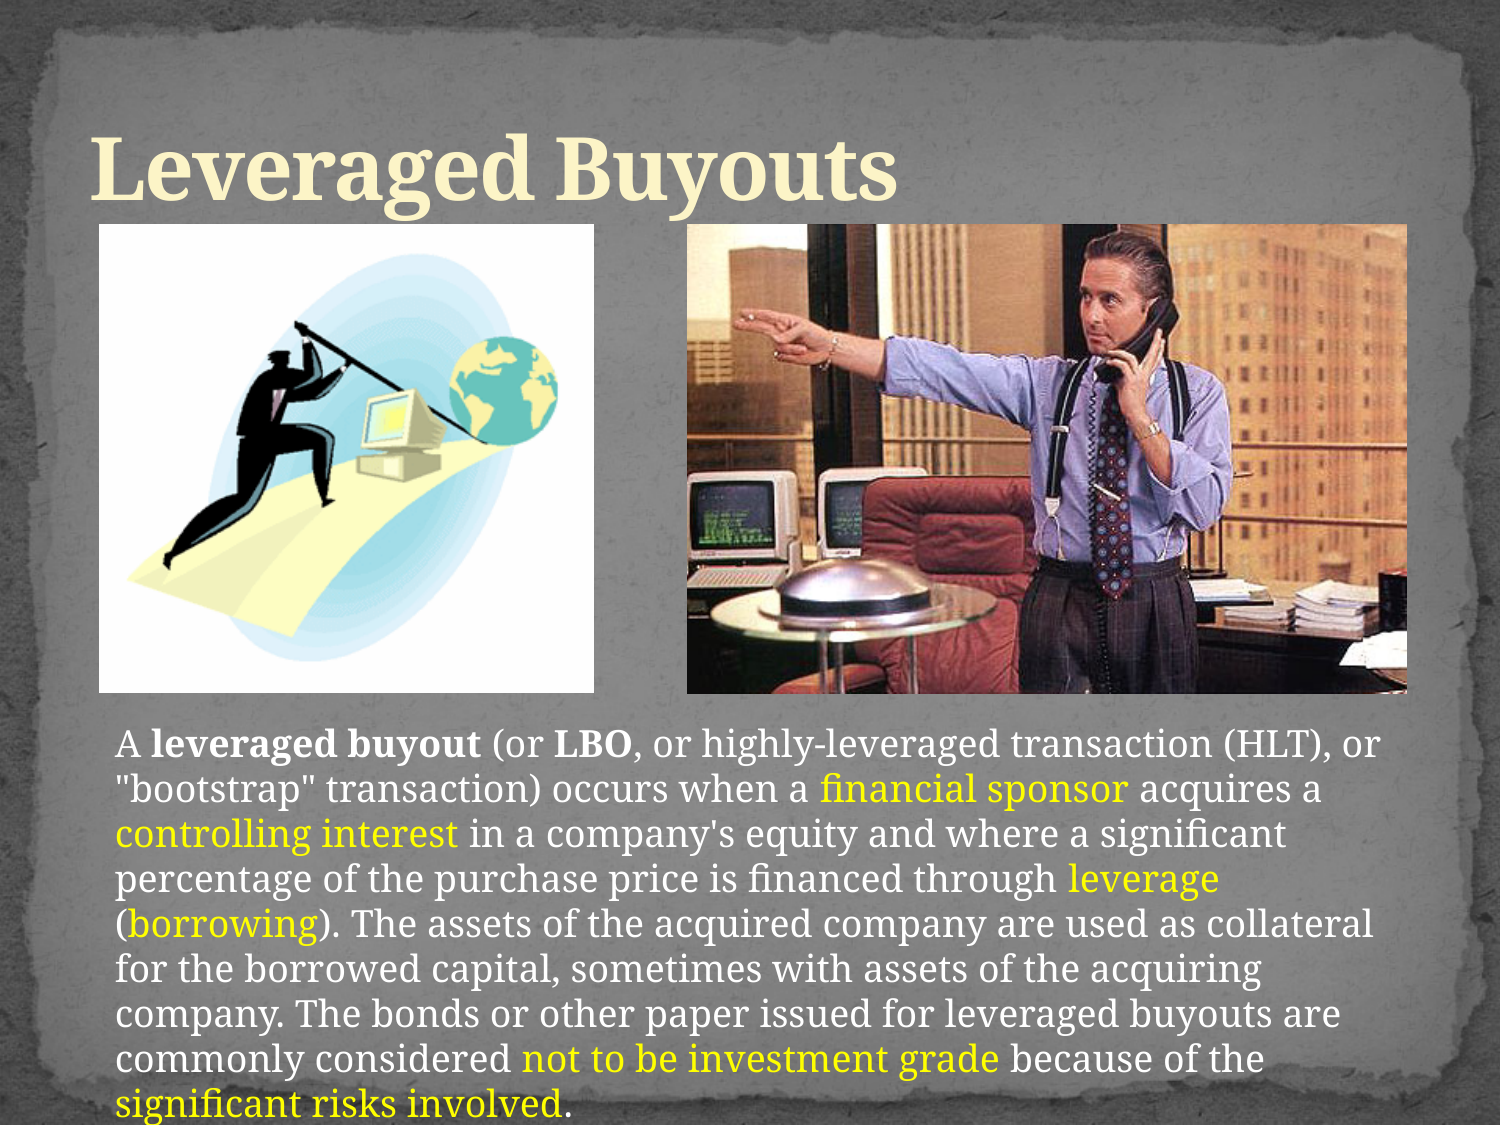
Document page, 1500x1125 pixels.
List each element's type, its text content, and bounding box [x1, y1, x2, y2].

text_box A leveraged buyout (or LBO, or highly-leveraged transaction (HLT), or "bootstrap" transaction) occurs when a financial sponsor acquires a controlling interest in a company's equity and where a significant percentage of the purchase price is financed through leverage (borrowing). The assets of the acquired company are used as collateral for the borrowed capital, sometimes with assets of the acquiring company. The bonds or other paper issued for leveraged buyouts are commonly considered not to be investment grade because of the significant risks involved. [99, 712, 1413, 1125]
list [102, 227, 592, 691]
picture [687, 224, 1407, 694]
title Leveraged Buyouts [74, 24, 1425, 225]
